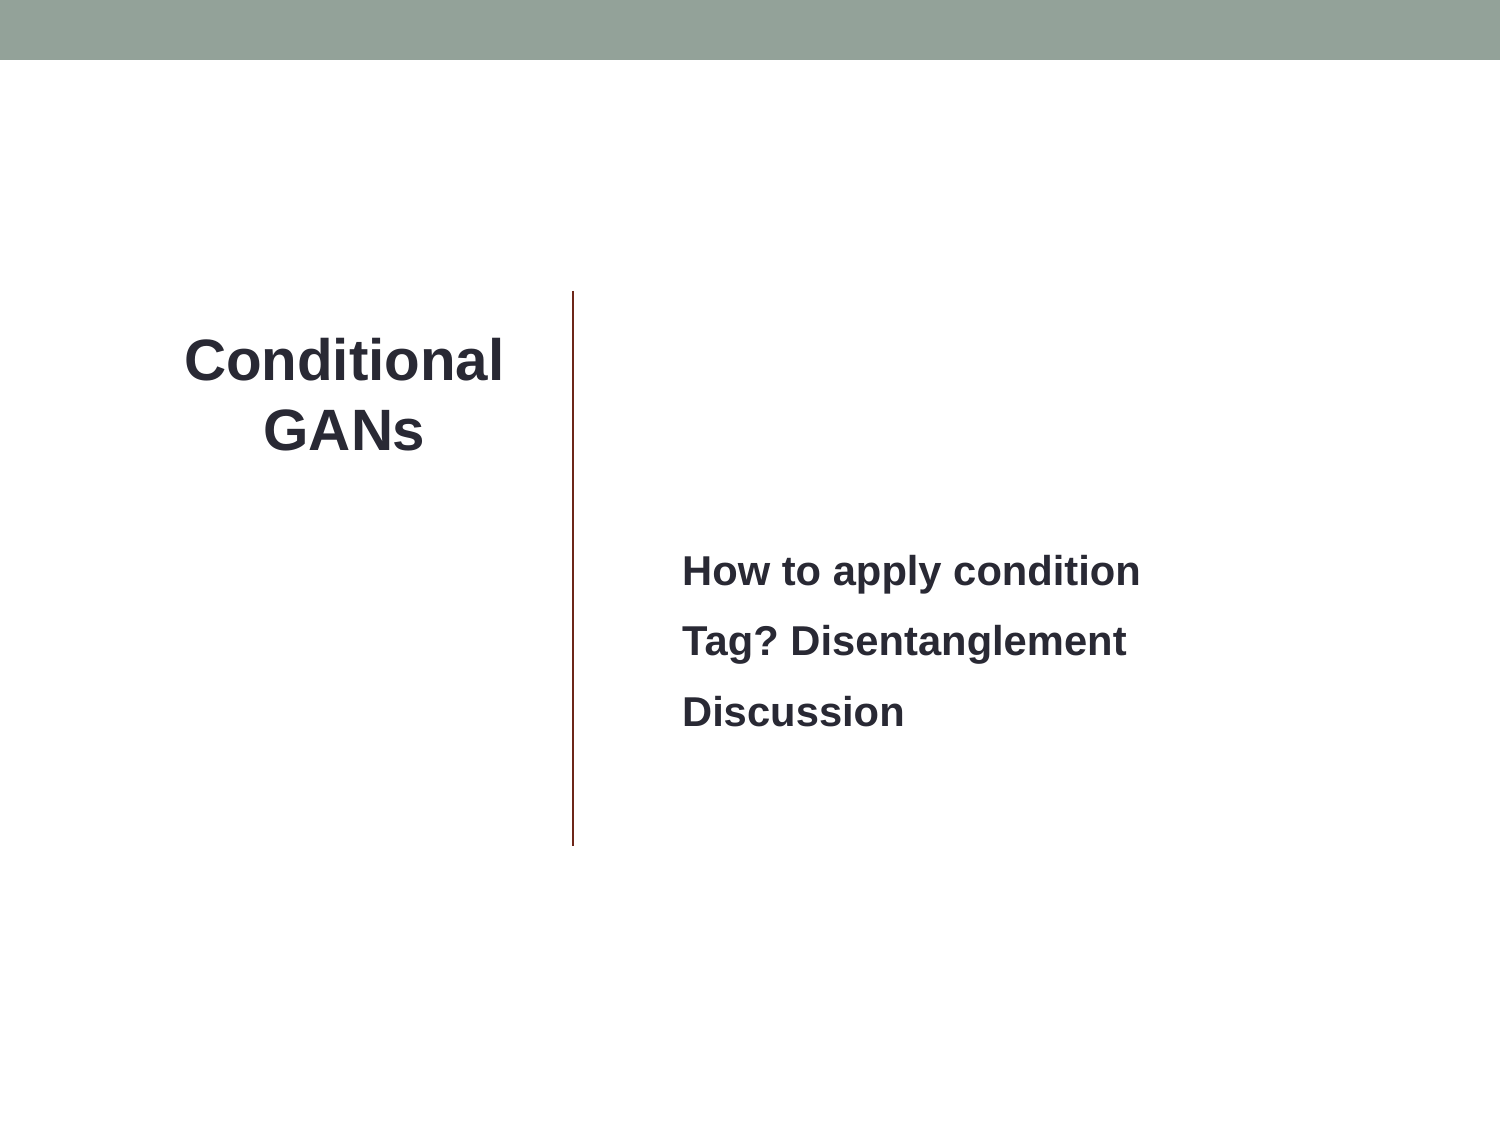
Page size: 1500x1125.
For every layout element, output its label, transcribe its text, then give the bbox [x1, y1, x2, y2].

text_box How to apply condition Tag? Disentanglement Discussion [667, 515, 1156, 743]
text_box Conditional GANs [169, 314, 520, 470]
